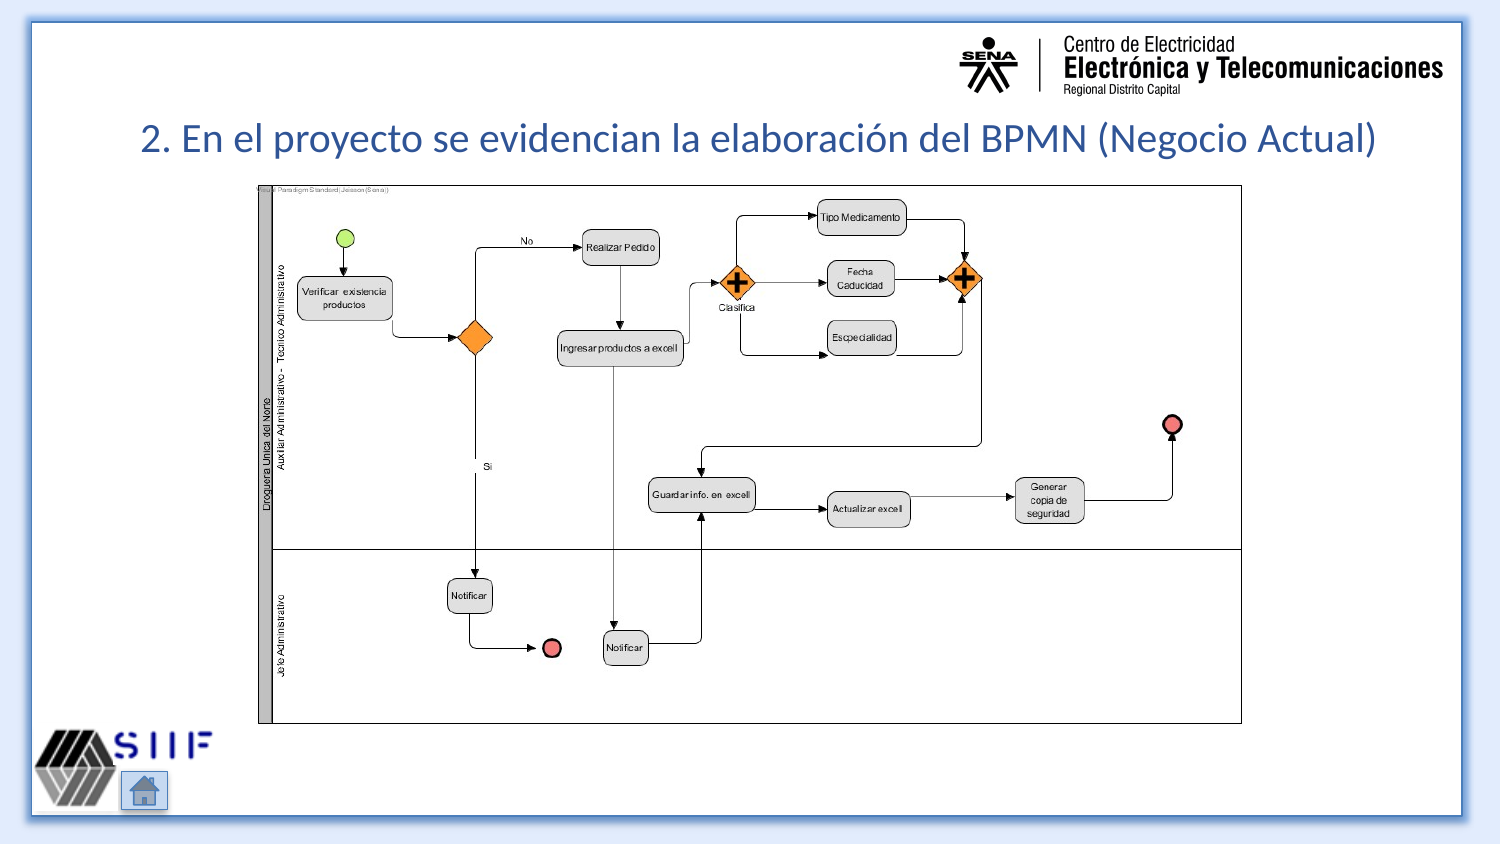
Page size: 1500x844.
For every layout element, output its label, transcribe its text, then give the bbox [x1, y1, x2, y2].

title 2. En el proyecto se evidencian la elaboración del BPMN (Negocio Actual) [51, 96, 1449, 191]
picture [0, 0, 1500, 844]
